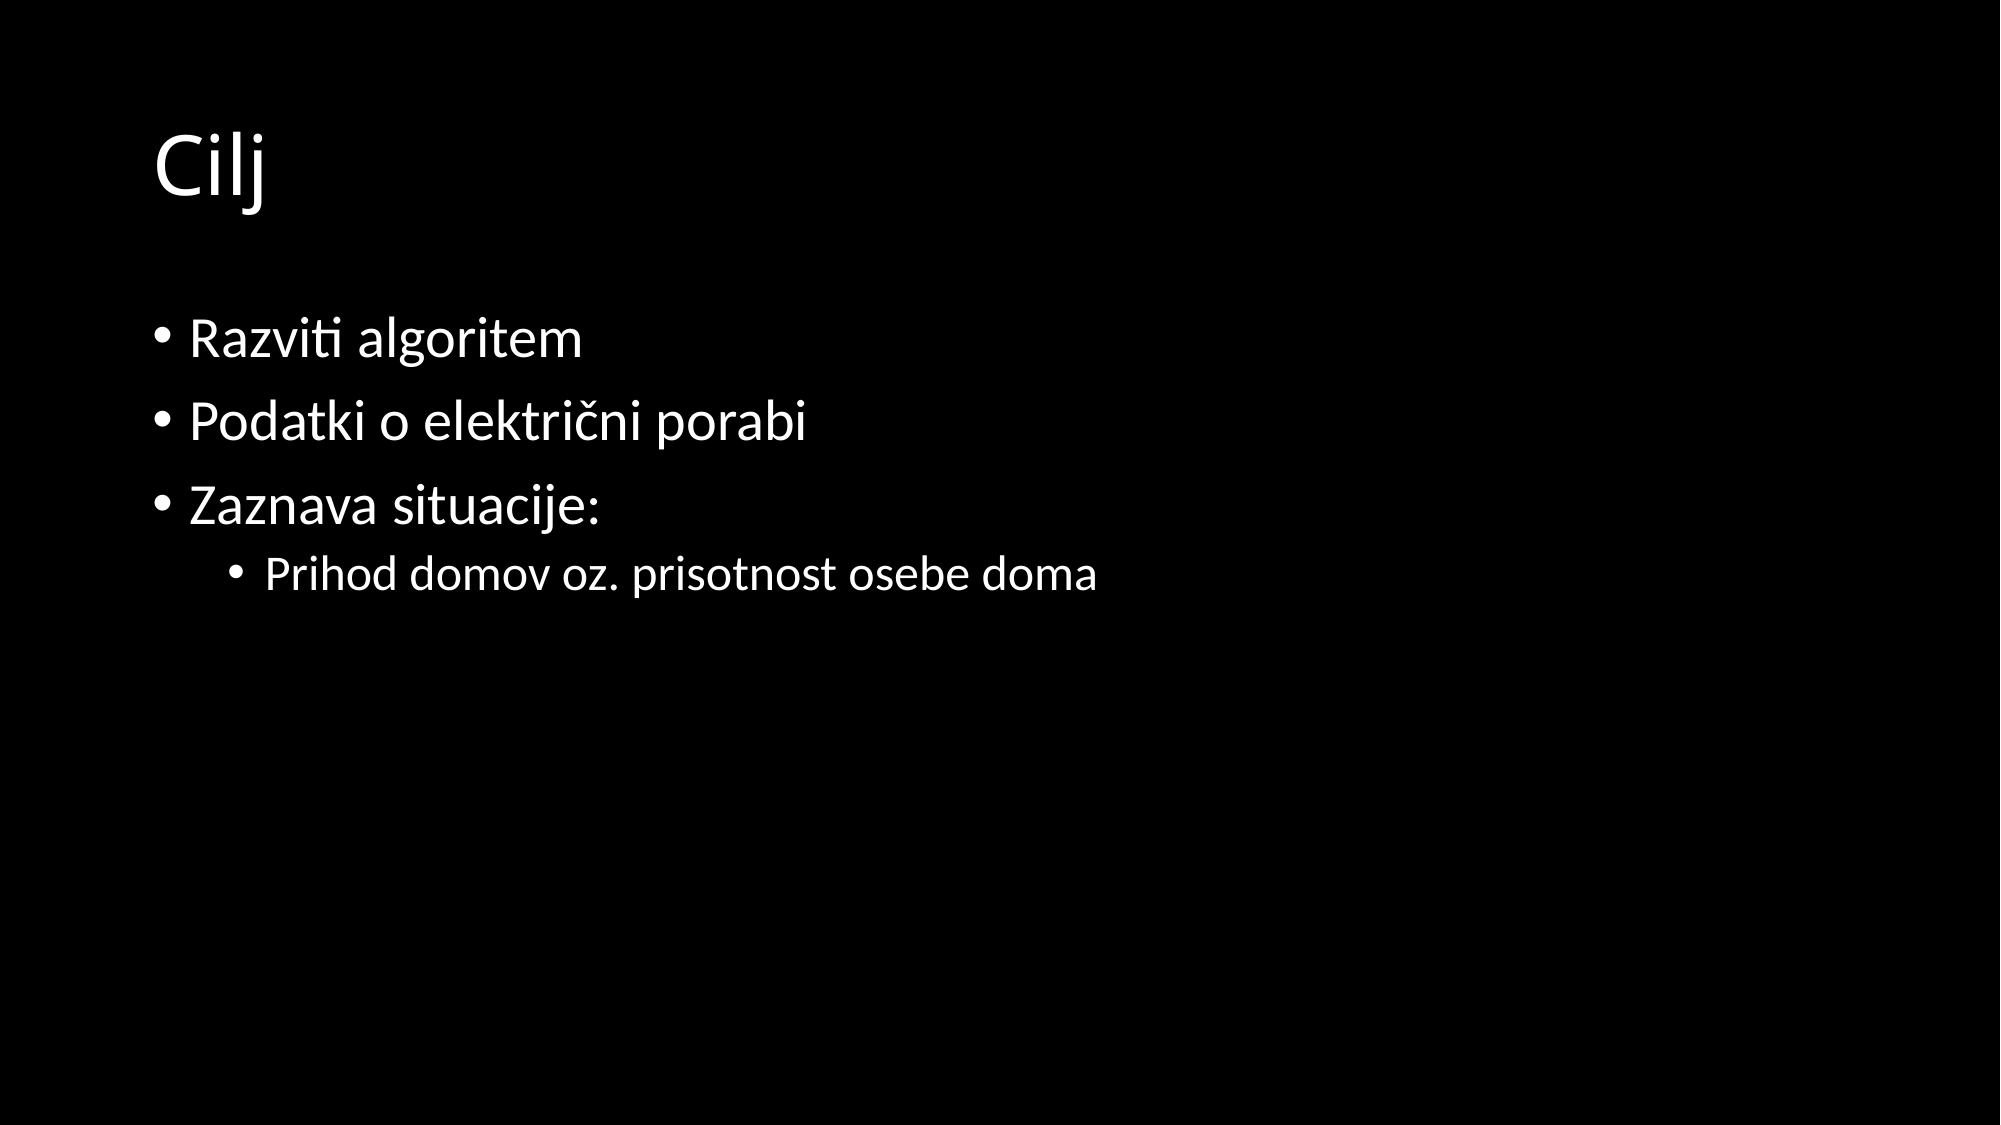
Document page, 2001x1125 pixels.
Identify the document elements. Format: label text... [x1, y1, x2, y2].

title Cilj [137, 59, 1863, 278]
list Razviti algoritem Podatki o električni porabi Zaznava situacije: Prihod domov oz. prisotnost osebe doma [137, 299, 1863, 1014]
